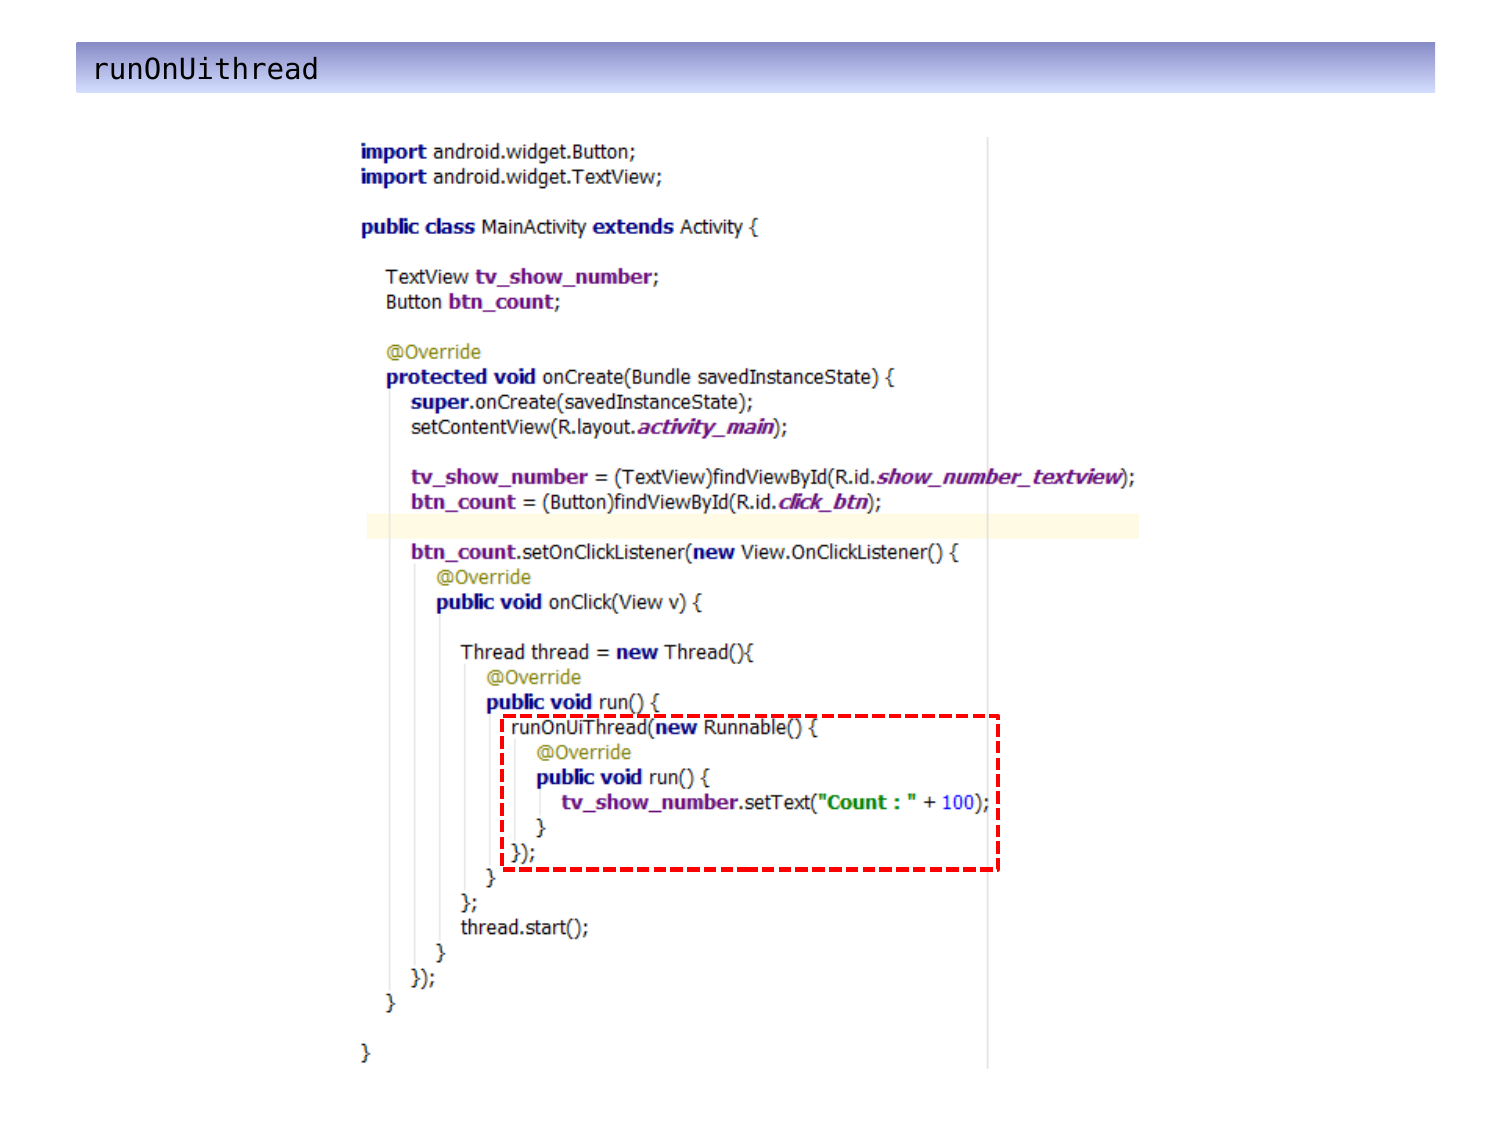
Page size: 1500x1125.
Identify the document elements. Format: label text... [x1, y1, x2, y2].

picture [361, 136, 1139, 1080]
text_box runOnUithread [76, 42, 1436, 93]
